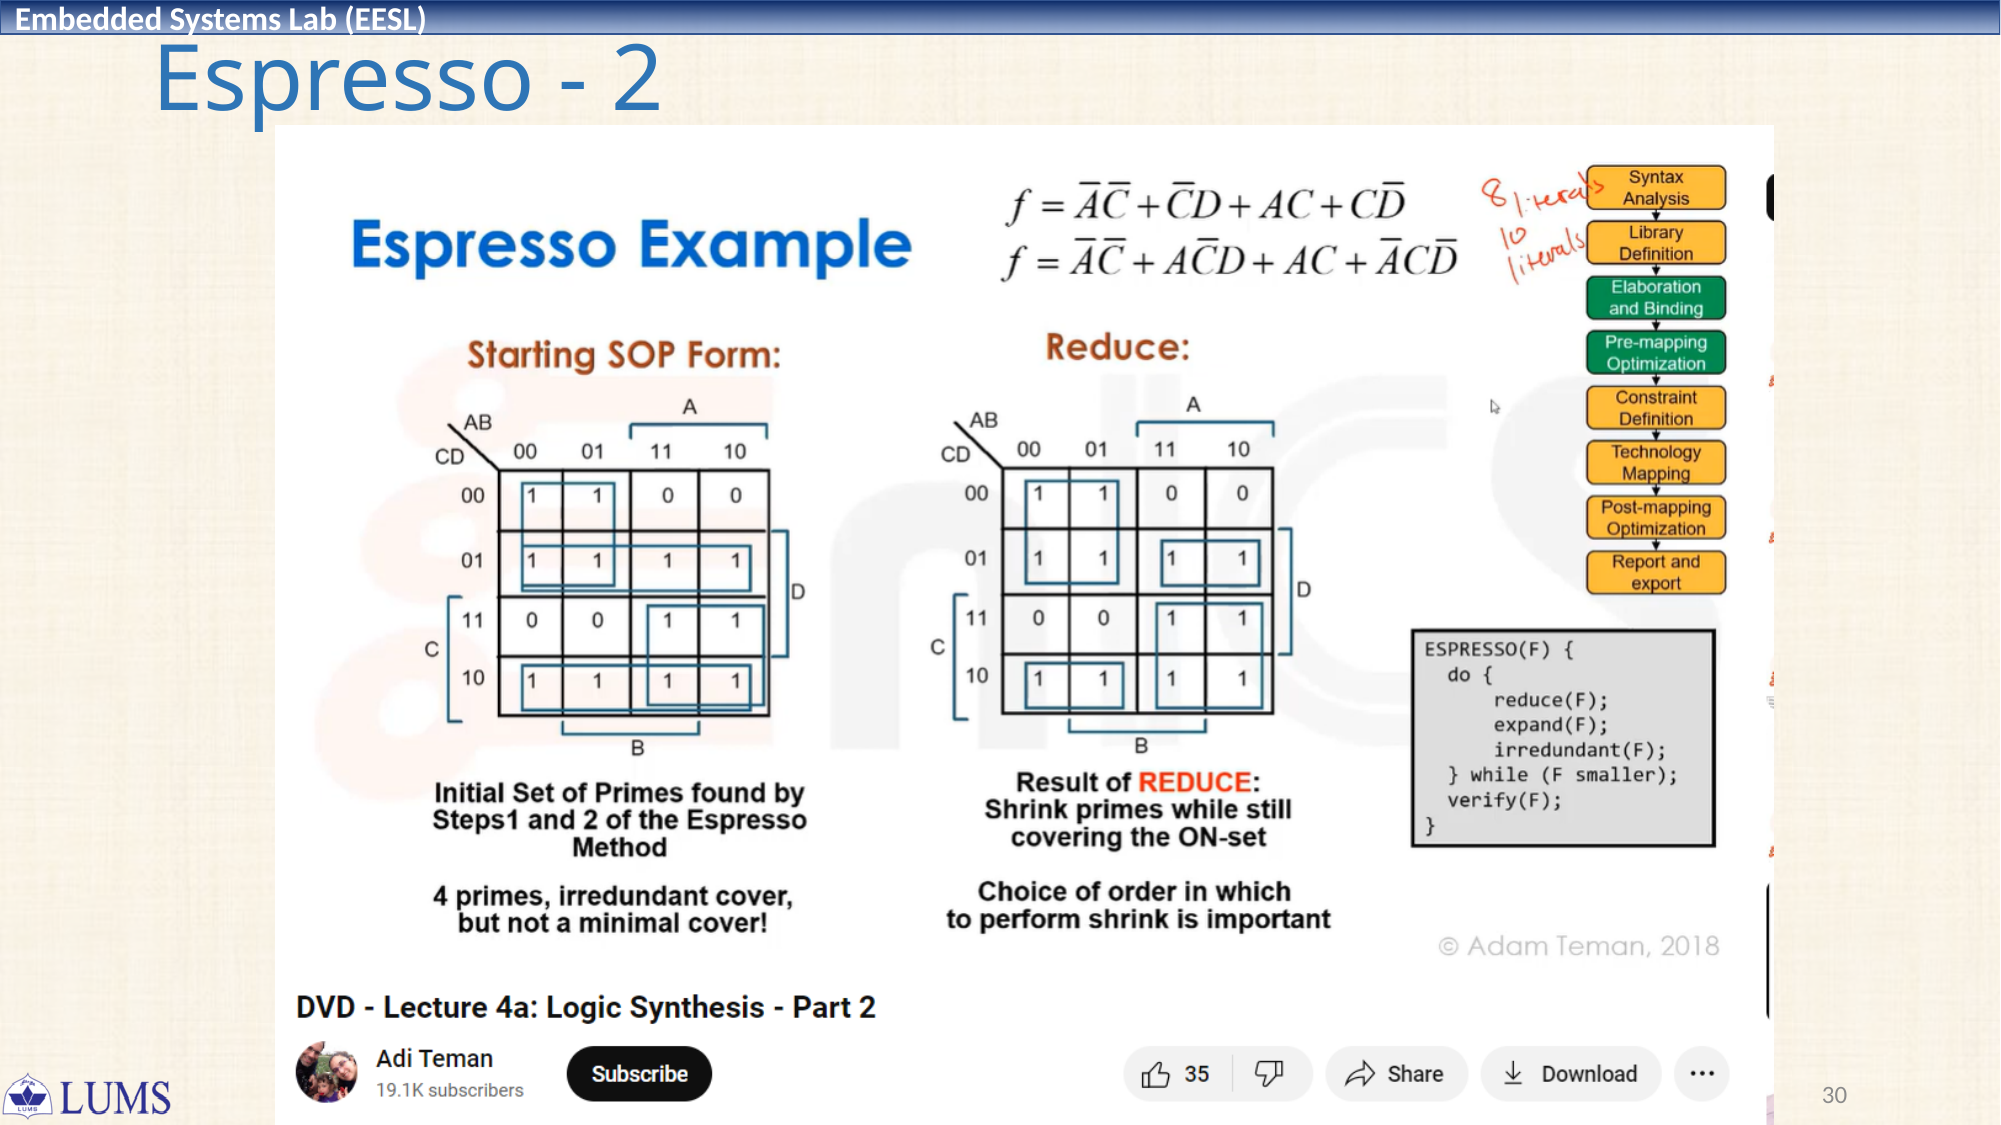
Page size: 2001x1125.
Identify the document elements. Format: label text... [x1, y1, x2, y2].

slide_number 30 [1774, 1063, 1863, 1124]
picture [275, 125, 1774, 1125]
title Espresso - 2 [137, 23, 1863, 139]
picture [0, 1066, 182, 1125]
